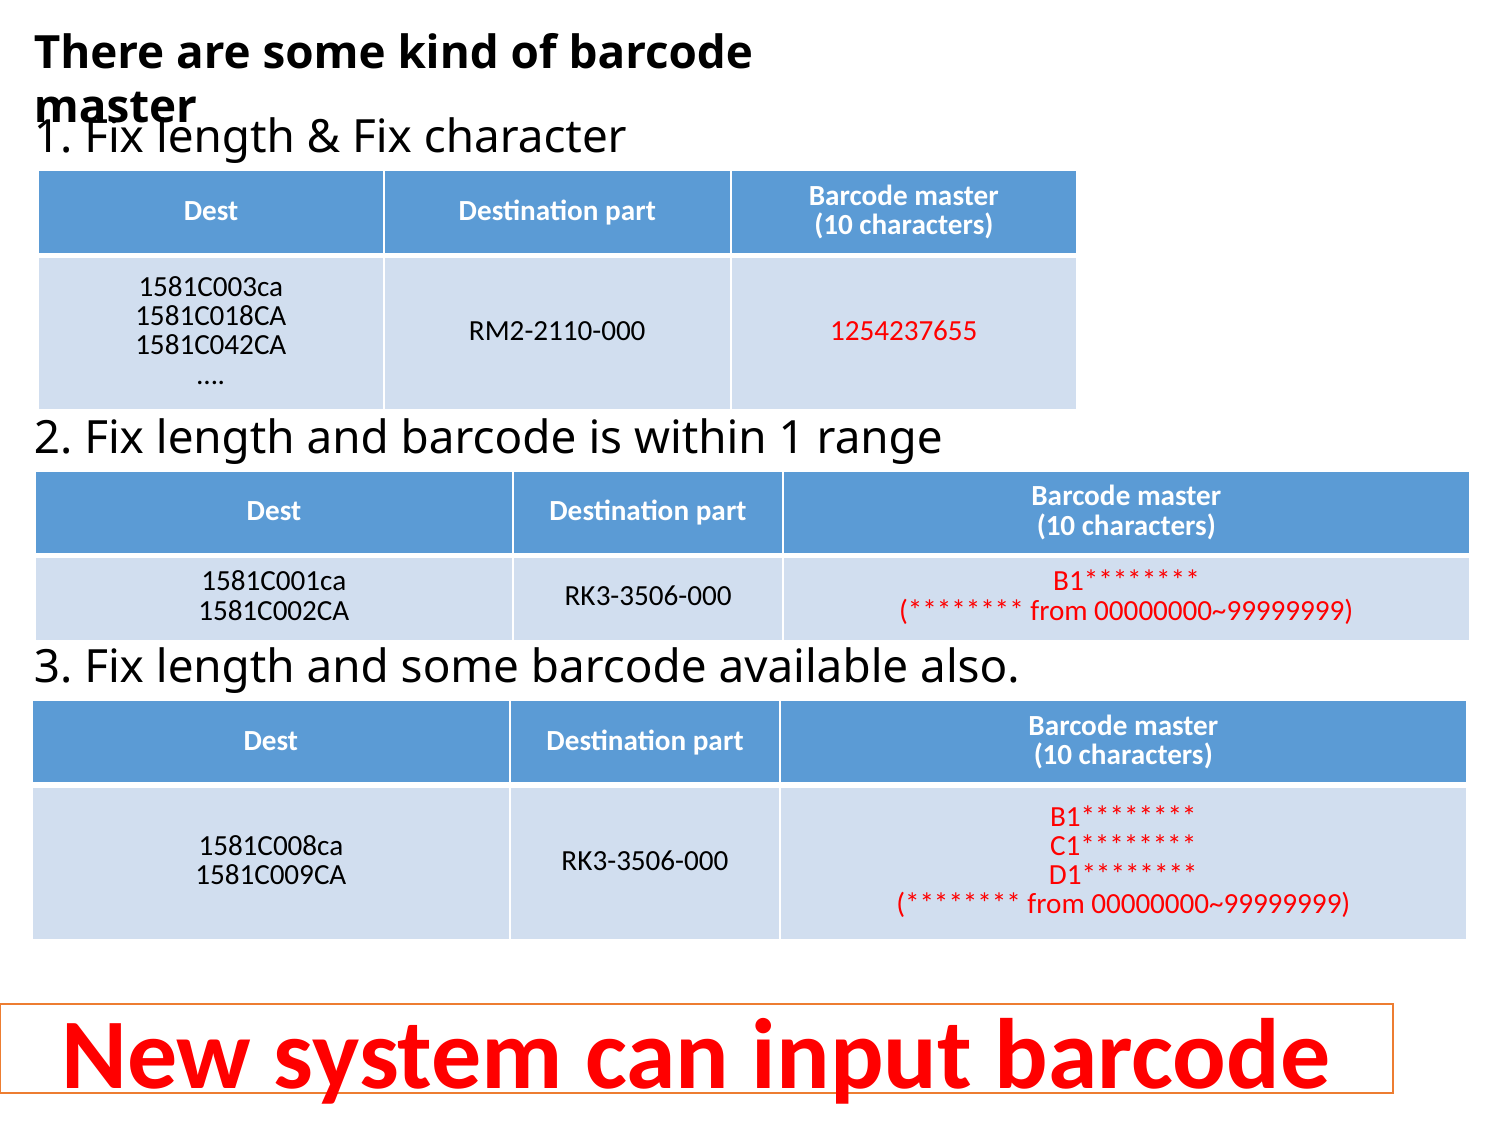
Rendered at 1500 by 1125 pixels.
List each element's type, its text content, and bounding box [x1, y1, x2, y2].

table_header Destination part [514, 472, 782, 553]
table_cell 1581C003ca 1581C018CA 1581C042CA …. [39, 258, 383, 399]
text_box New system can input barcode [0, 1003, 1394, 1094]
text_box There are some kind of barcode master [19, 14, 929, 140]
table_header Destination part [385, 171, 730, 253]
table_cell B1******** (******** from 00000000~99999999) [784, 558, 1469, 640]
text_box 3. Fix length and some barcode available also. [19, 629, 1232, 700]
table_cell RM2-2110-000 [385, 258, 730, 399]
table_cell 1581C008ca 1581C009CA [33, 788, 509, 939]
text_box 2. Fix length and barcode is within 1 range [19, 399, 1232, 470]
table_cell RK3-3506-000 [514, 558, 782, 629]
text_box 1. Fix length & Fix character [19, 99, 779, 170]
table_cell 1254237655 [732, 258, 1076, 399]
table_cell B1******** C1******** D1******** (******** from 00000000~99999999) [781, 788, 1466, 939]
table_cell 1581C001ca 1581C002CA [36, 558, 512, 629]
table_cell RK3-3506-000 [511, 788, 779, 939]
table_header Dest [33, 701, 509, 782]
table_header Destination part [511, 701, 779, 782]
table_header Dest [36, 472, 512, 553]
table_header Barcode master (10 characters) [784, 472, 1469, 553]
table_header Barcode master (10 characters) [781, 701, 1466, 782]
table_header Dest [39, 171, 383, 253]
table_header Barcode master (10 characters) [732, 171, 1076, 253]
